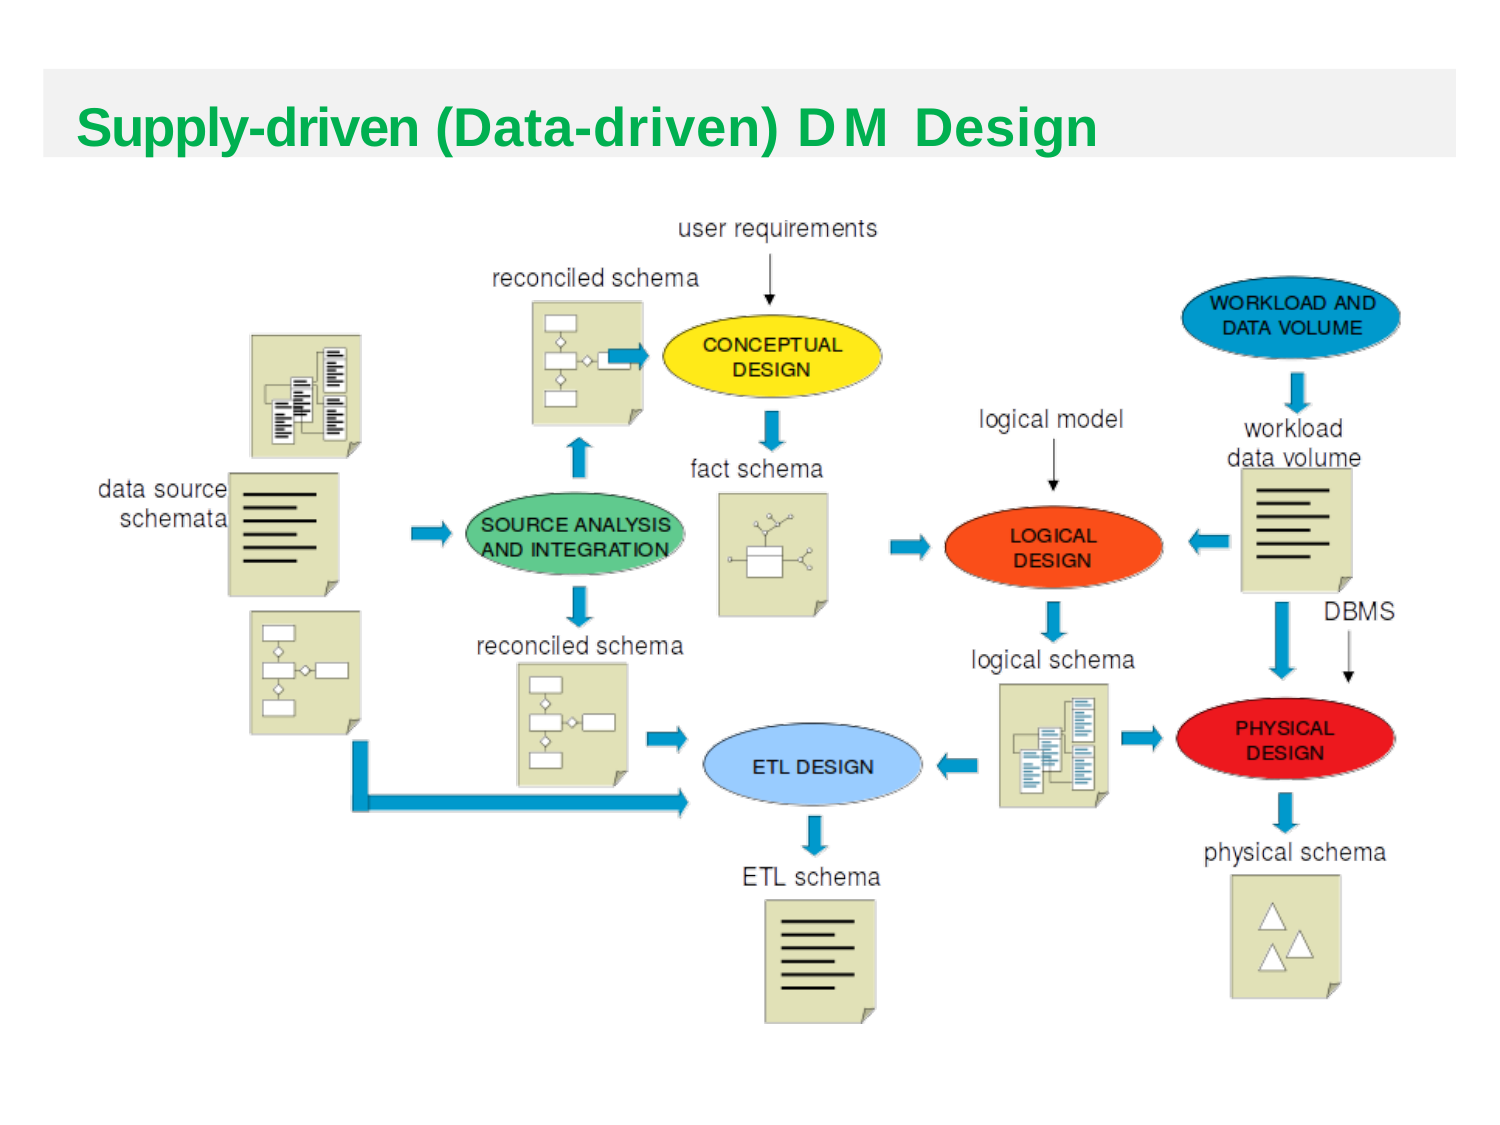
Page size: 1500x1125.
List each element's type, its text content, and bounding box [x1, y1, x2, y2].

text_box Supply-driven (Data-driven) DM Design [43, 68, 1456, 158]
text_box [98, 220, 1401, 1024]
slide_number DATA WAREHOUSE: DESIGN - 2 [680, 863, 1047, 1125]
